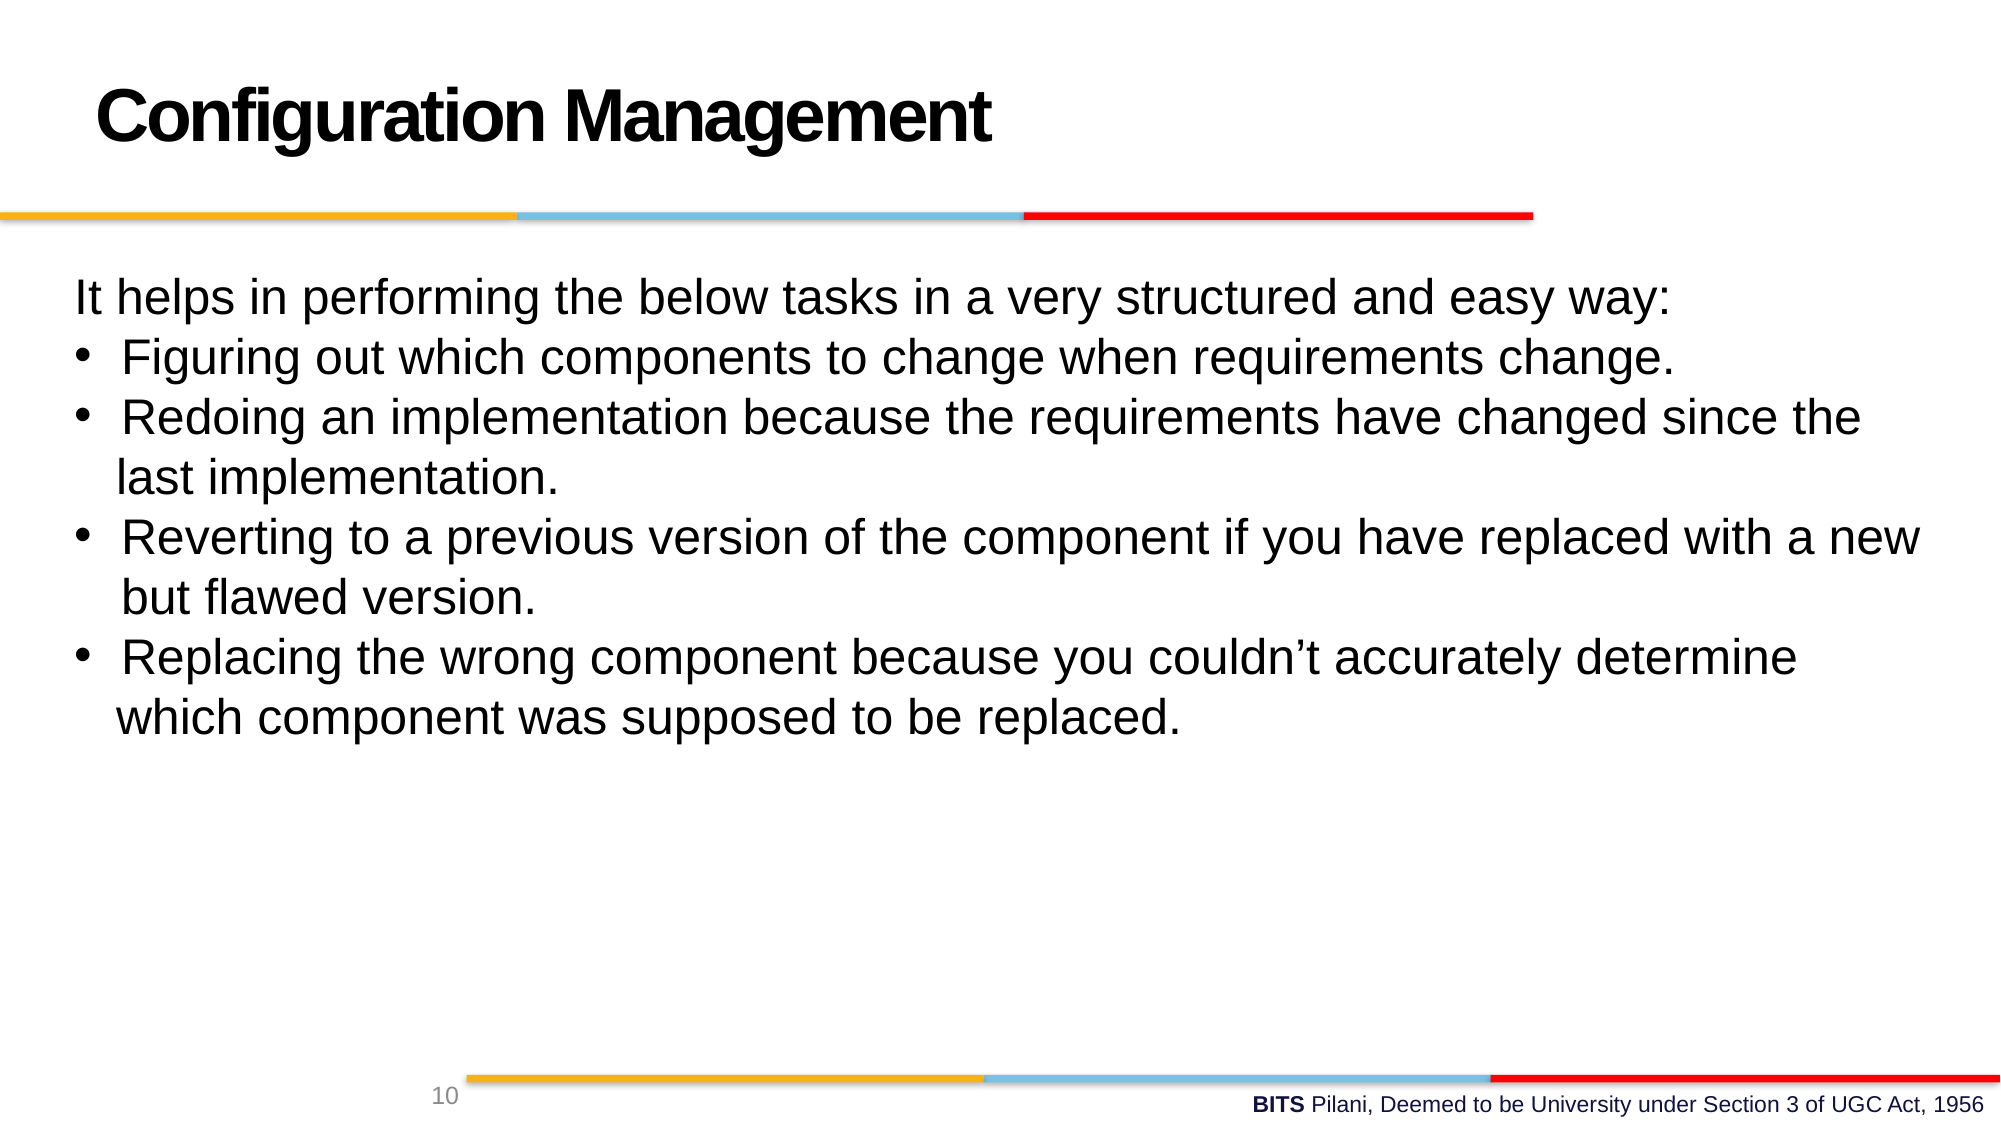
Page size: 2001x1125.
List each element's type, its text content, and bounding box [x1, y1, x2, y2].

list Configuration Management [66, 24, 1649, 213]
text_box It helps in performing the below tasks in a very structured and easy way: Figuring out which components to change when requirements change. Redoing an implementation because the requirements have changed since the last implementation. Reverting to a previous version of the component if you have replaced with a new but flawed version. Replacing the wrong component because you couldn’t accurately determine which component was supposed to be replaced. [66, 257, 1941, 798]
slide_number 10 [0, 1064, 468, 1125]
